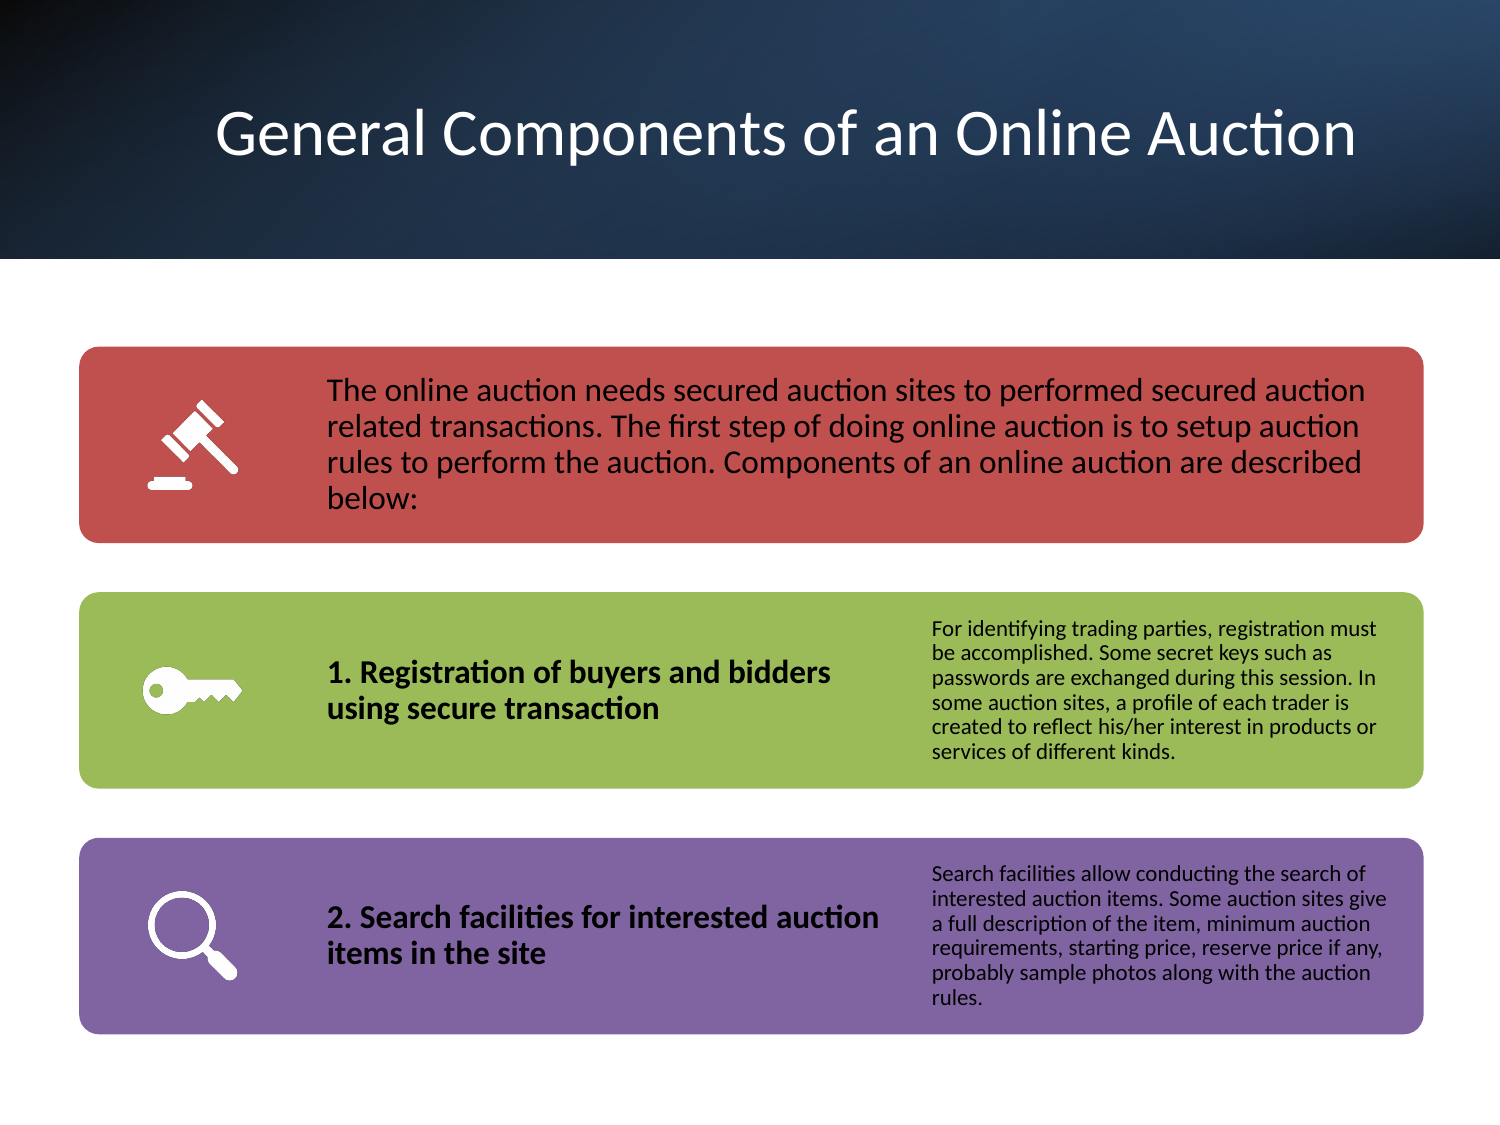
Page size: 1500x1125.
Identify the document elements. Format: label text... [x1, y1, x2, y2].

title General Components of an Online Auction [168, 57, 1405, 202]
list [78, 346, 1424, 1035]
text_box [0, 261, 1500, 1125]
text_box [0, 0, 1500, 261]
